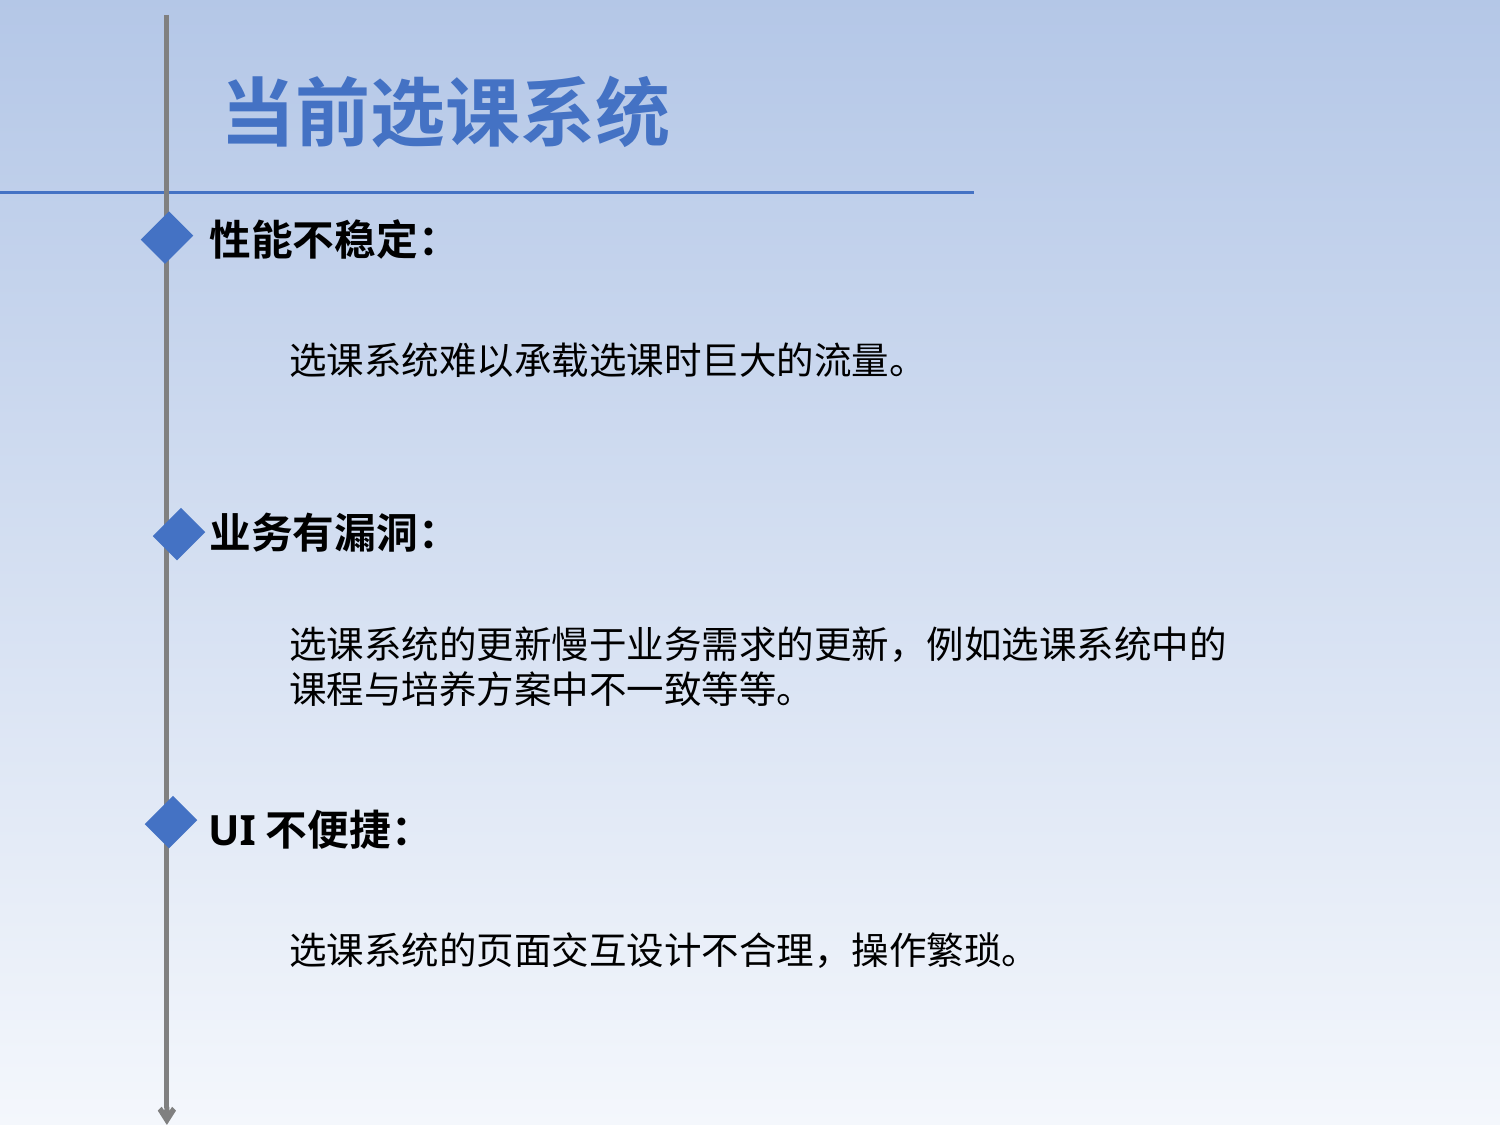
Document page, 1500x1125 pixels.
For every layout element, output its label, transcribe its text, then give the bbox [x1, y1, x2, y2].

text_box 选课系统的更新慢于业务需求的更新，例如选课系统中的课程与培养方案中不一致等等。 [274, 614, 1270, 719]
text_box 性能不稳定： [166, 206, 503, 272]
text_box 业务有漏洞： [166, 499, 503, 542]
text_box 选课系统的页面交互设计不合理，操作繁琐。 [274, 919, 1270, 980]
text_box 选课系统难以承载选课时巨大的流量。 [274, 329, 1270, 390]
text_box UI不便捷： [152, 795, 489, 861]
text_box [0, 543, 729, 597]
list 当前选课系统 [205, 57, 1411, 165]
